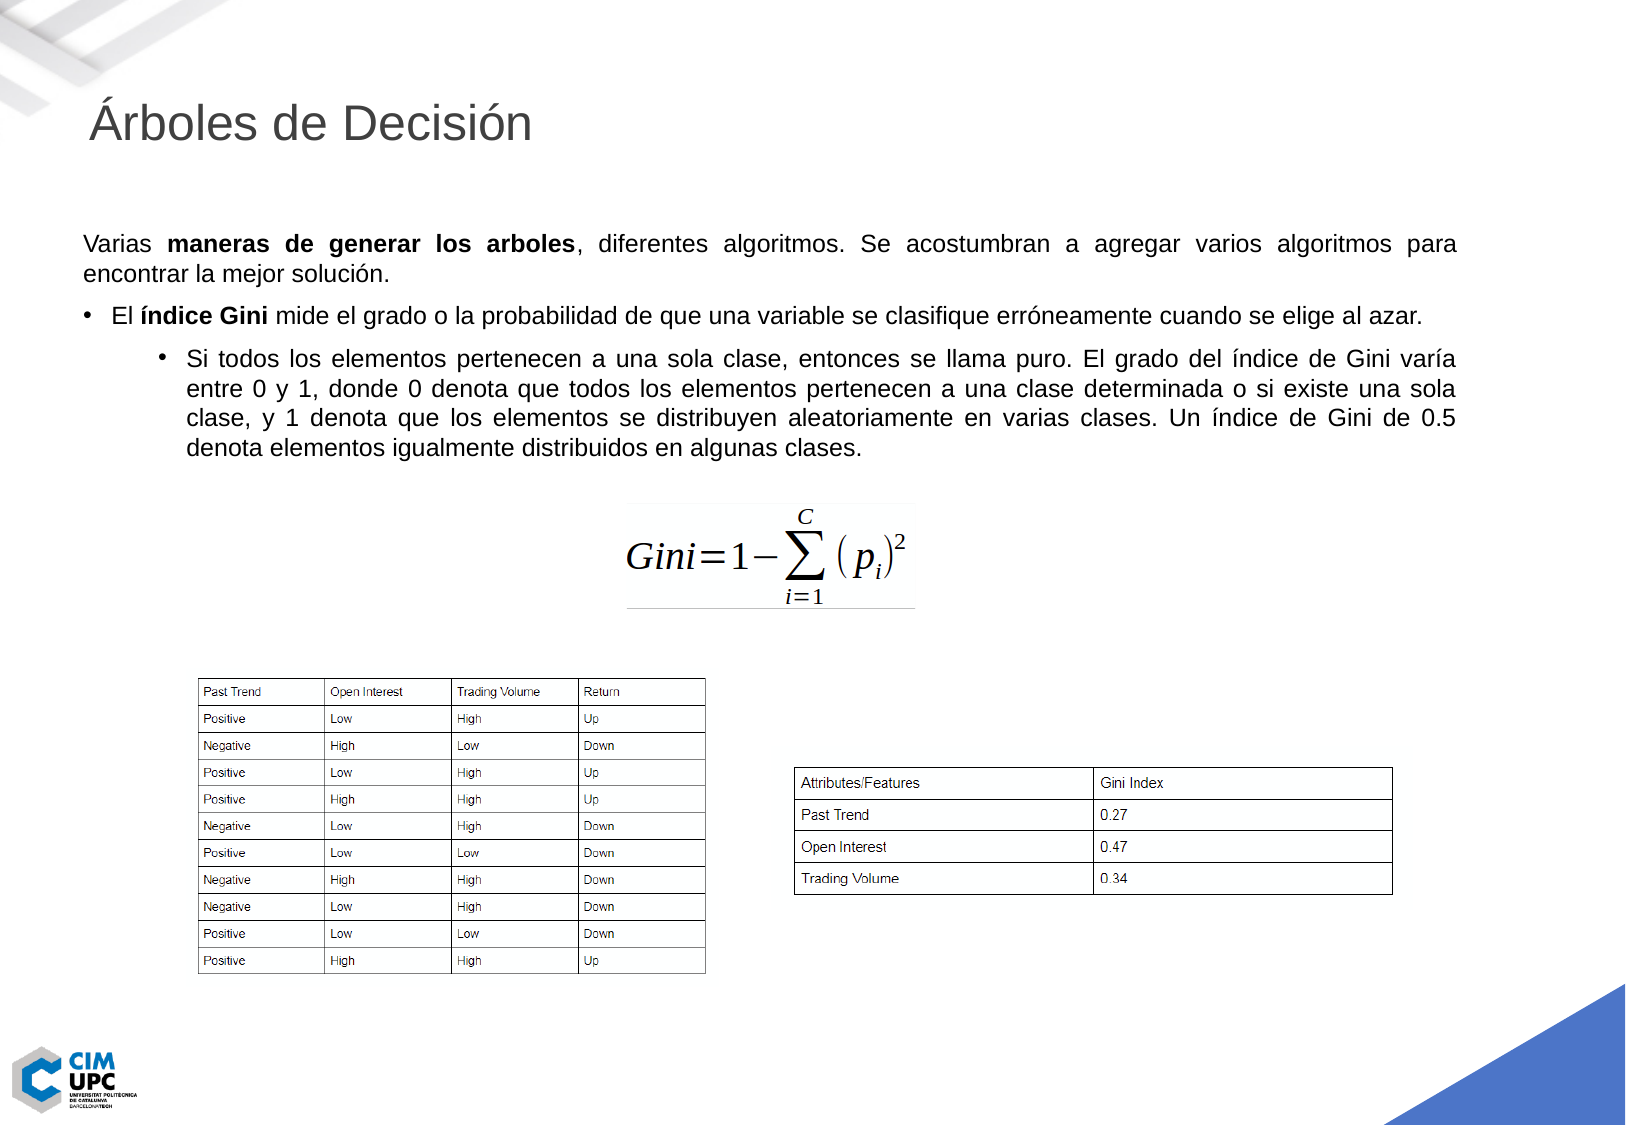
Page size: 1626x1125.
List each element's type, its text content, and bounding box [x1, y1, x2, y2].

picture [770, 746, 1413, 910]
picture [0, 0, 343, 214]
text_box Varias maneras de generar los arboles, diferentes algoritmos. Se acostumbran a agregar varios algoritmos para encontrar la mejor solución. El índice Gini mide el grado o la probabilidad de que una variable se clasifique erróneamente cuando se elige al azar. Si todos los elementos pertenecen a una sola clase, entonces se llama puro. El grado del índice de Gini varía entre 0 y 1, donde 0 denota que todos los elementos pertenecen a una clase determinada o si existe una sola clase, y 1 denota que los elementos se distribuyen aleatoriamente en varias clases. Un índice de Gini de 0.5 denota elementos igualmente distribuidos en algunas clases. [68, 219, 1474, 512]
text_box Árboles de Decisión [54, 90, 1541, 163]
picture [186, 668, 719, 988]
picture [626, 503, 916, 610]
picture [12, 1017, 137, 1125]
